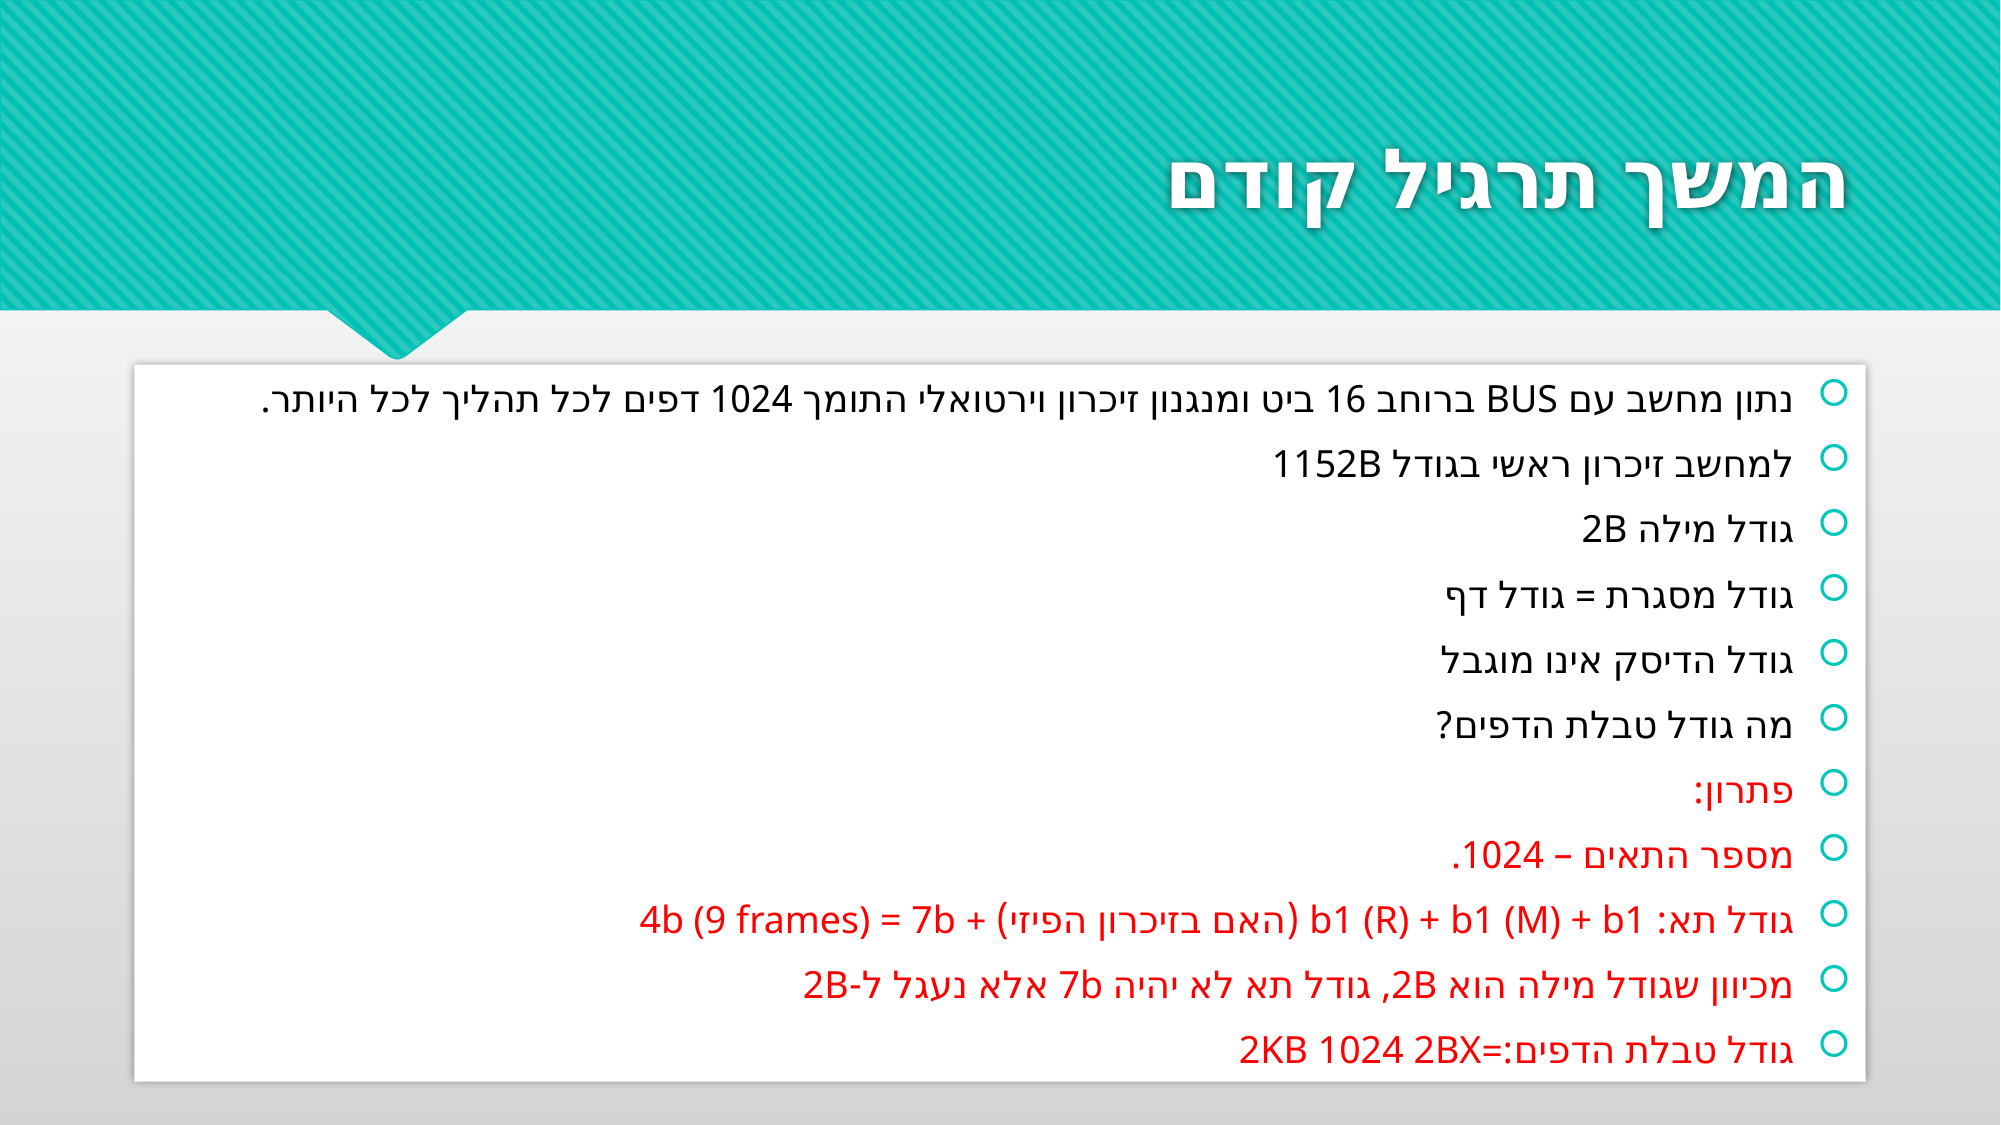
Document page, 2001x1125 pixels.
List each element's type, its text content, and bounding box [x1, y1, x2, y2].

list נתון מחשב עם BUS ברוחב 16 ביט ומנגנון זיכרון וירטואלי התומך 1024 דפים לכל תהליך לכל היותר. למחשב זיכרון ראשי בגודל 1152B גודל מילה 2B גודל מסגרת = גודל דף גודל הדיסק אינו מוגבל מה גודל טבלת הדפים? פתרון: מספר התאים – 1024. גודל תא: b1 (R) + b1 (M) + b1 (האם בזיכרון הפיזי) + 4b (9 frames) = 7b מכיוון שגודל מילה הוא 2B, גודל תא לא יהיה 7b אלא נעגל ל-2B גודל טבלת הדפים:=2KB 1024 2BX [134, 364, 1866, 1082]
title המשך תרגיל קודם [132, 73, 1868, 233]
